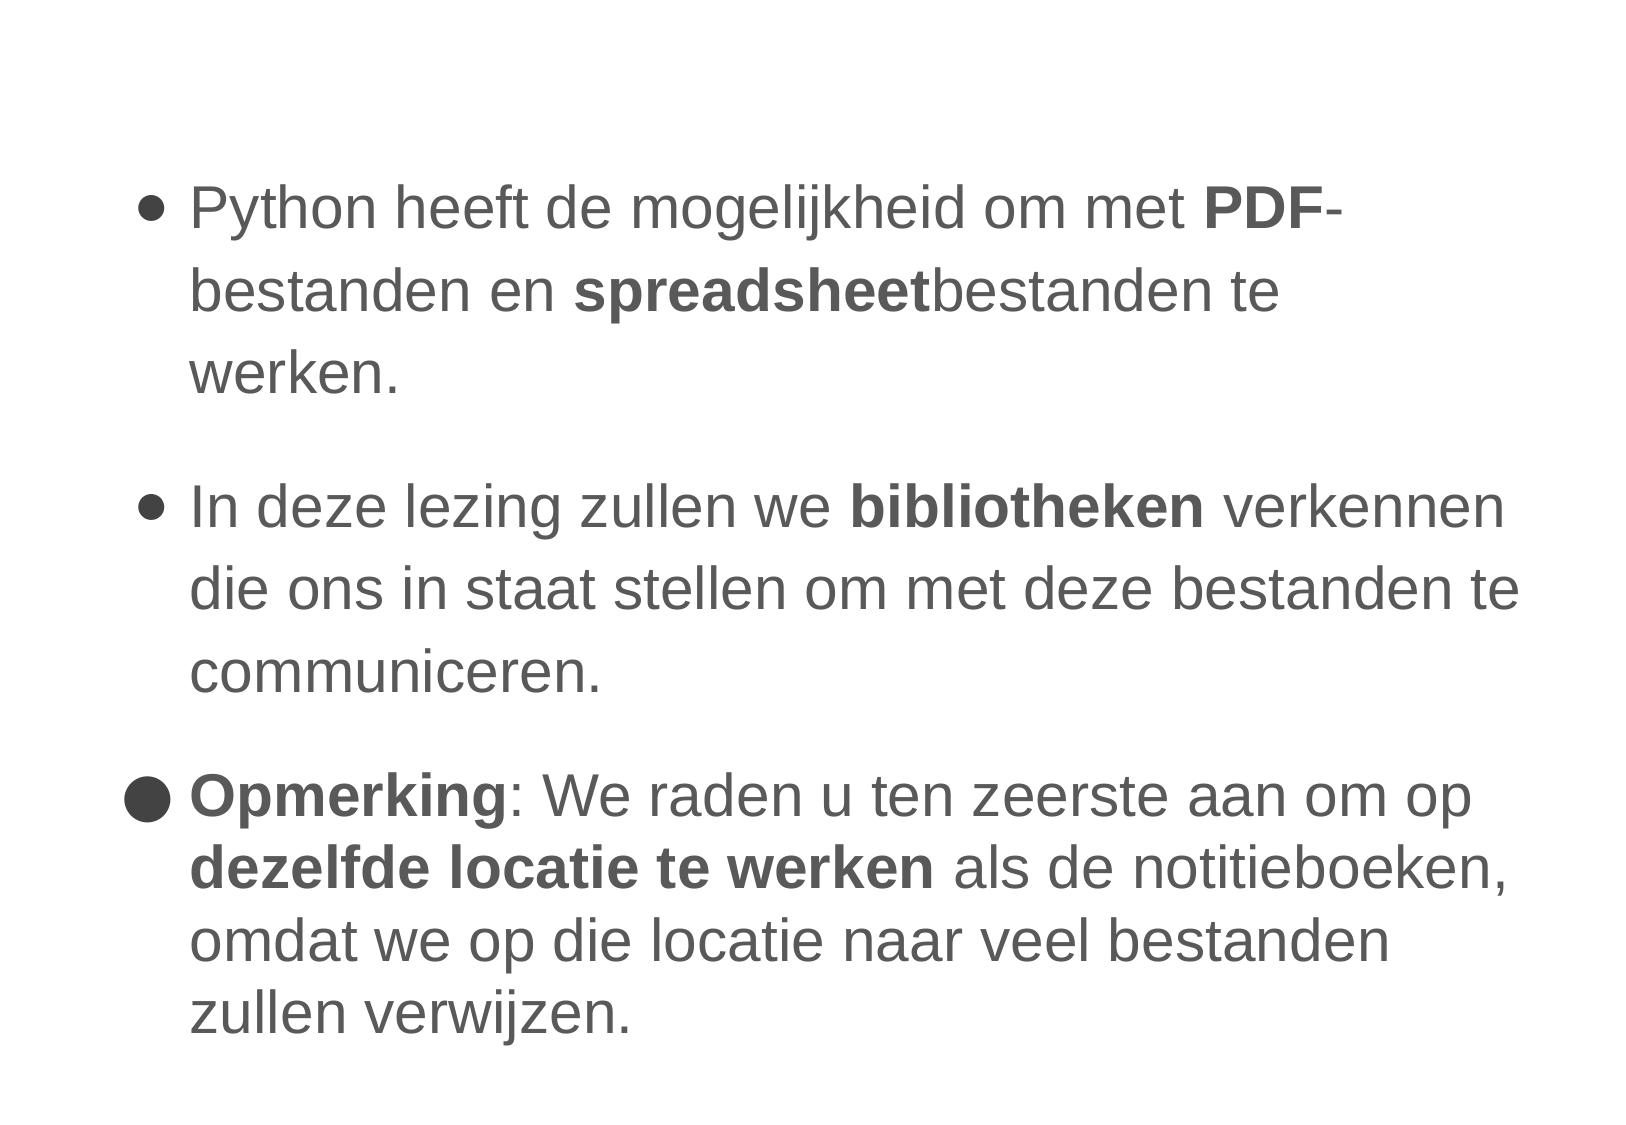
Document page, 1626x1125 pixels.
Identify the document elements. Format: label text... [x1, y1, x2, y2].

list Python heeft de mogelijkheid om met PDF-bestanden en spreadsheetbestanden te werken. In deze lezing zullen we bibliotheken verkennen die ons in staat stellen om met deze bestanden te communiceren. Opmerking: We raden u ten zeerste aan om op dezelfde locatie te werken als de notitieboeken, omdat we op die locatie naar veel bestanden zullen verwijzen. [99, 142, 1542, 983]
